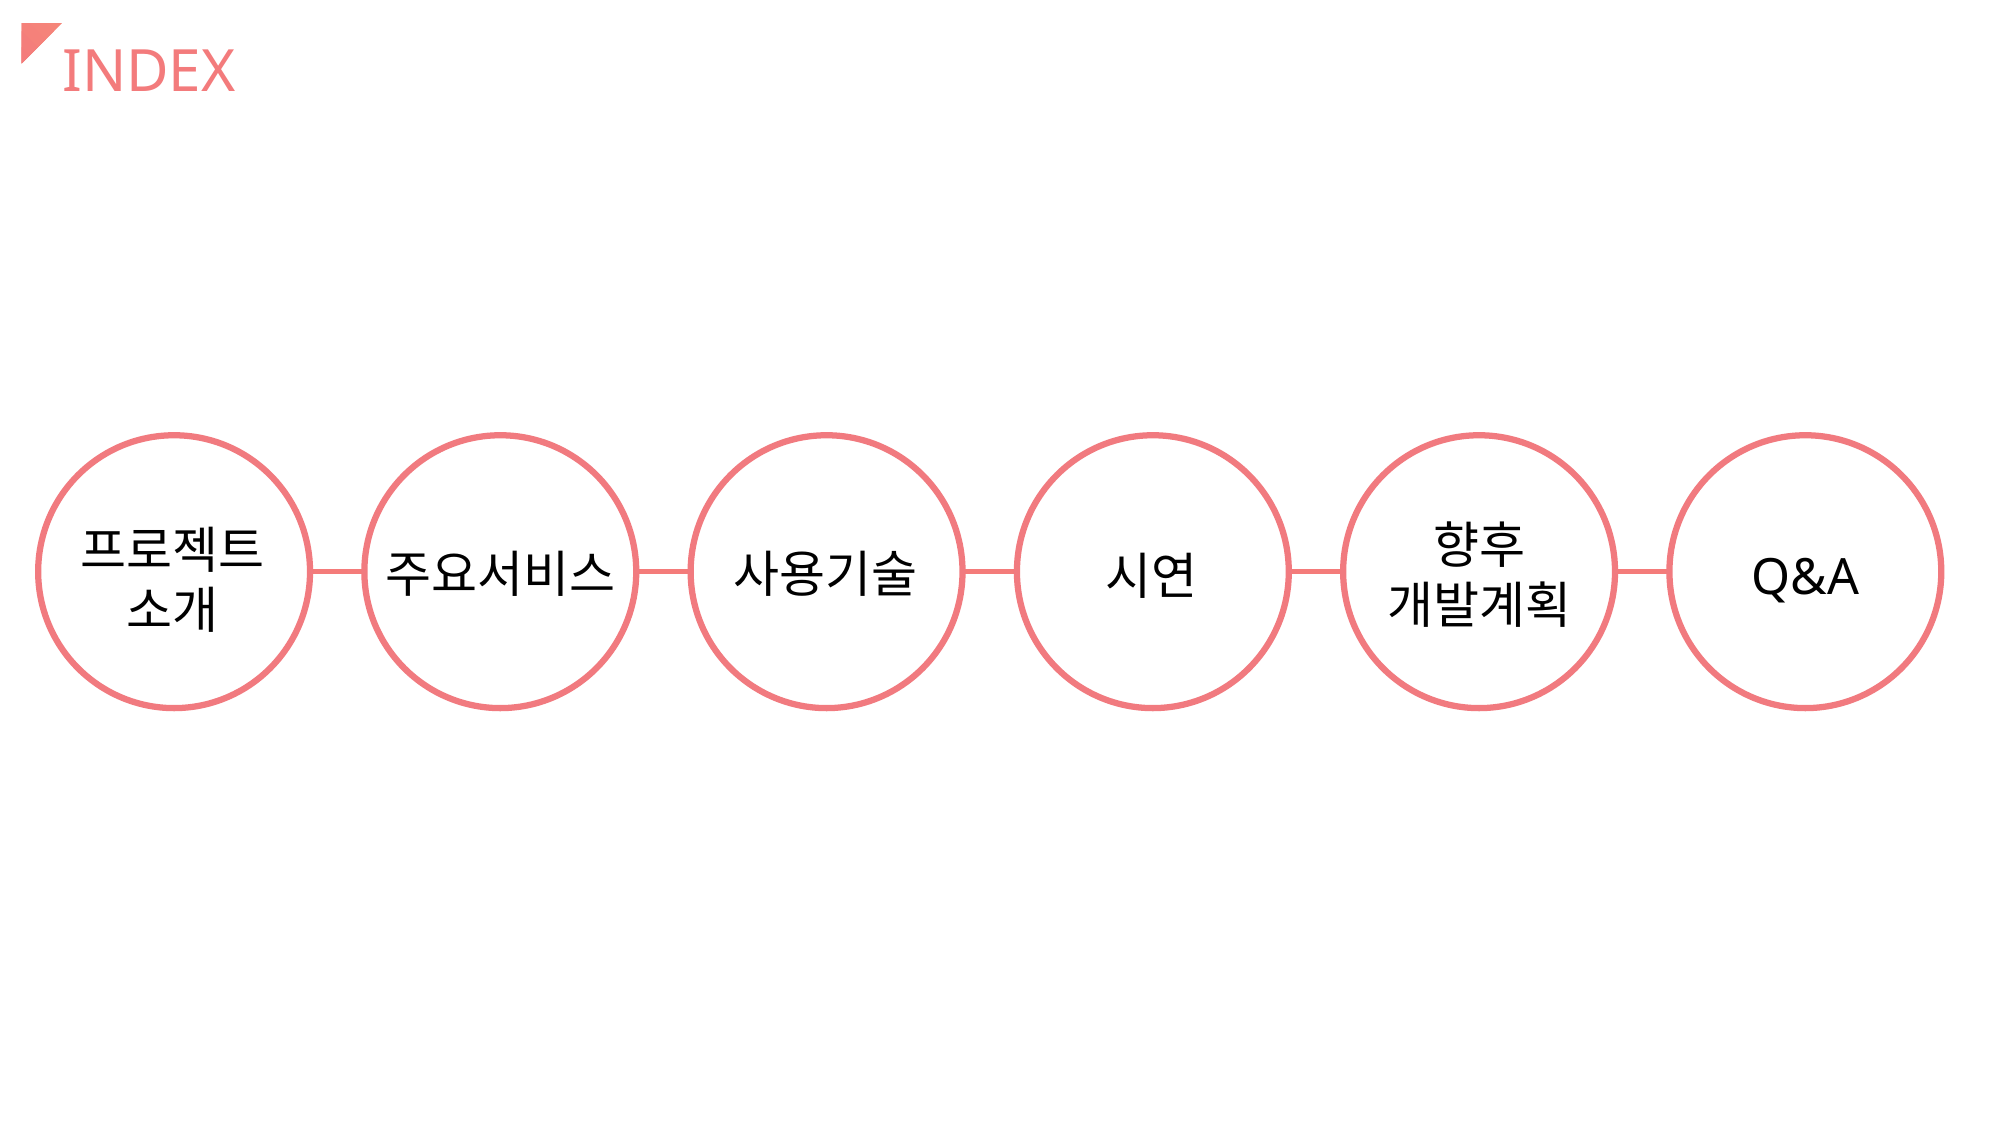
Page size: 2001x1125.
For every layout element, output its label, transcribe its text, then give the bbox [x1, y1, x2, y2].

text_box 시연 [1091, 572, 1213, 612]
text_box [1015, 572, 1290, 710]
text_box [363, 572, 638, 710]
text_box 사용기술 [718, 572, 933, 611]
text_box [1668, 434, 1943, 710]
text_box 향후 개발계획 [1372, 506, 1587, 571]
text_box 프로젝트 소개 [65, 511, 280, 646]
text_box [20, 22, 65, 66]
text_box [689, 572, 964, 710]
text_box [37, 434, 312, 710]
text_box [1015, 434, 1290, 571]
text_box [689, 434, 964, 571]
text_box 향후 개발계획 [1372, 572, 1587, 642]
text_box [1342, 434, 1617, 571]
text_box 시연 [1091, 536, 1213, 571]
text_box 주요서비스 [370, 535, 631, 571]
text_box Q&A [1736, 537, 1874, 613]
text_box INDEX [47, 25, 251, 111]
text_box 주요서비스 [370, 572, 631, 611]
text_box [363, 434, 638, 571]
text_box 사용기술 [718, 535, 933, 571]
text_box [1342, 572, 1617, 710]
